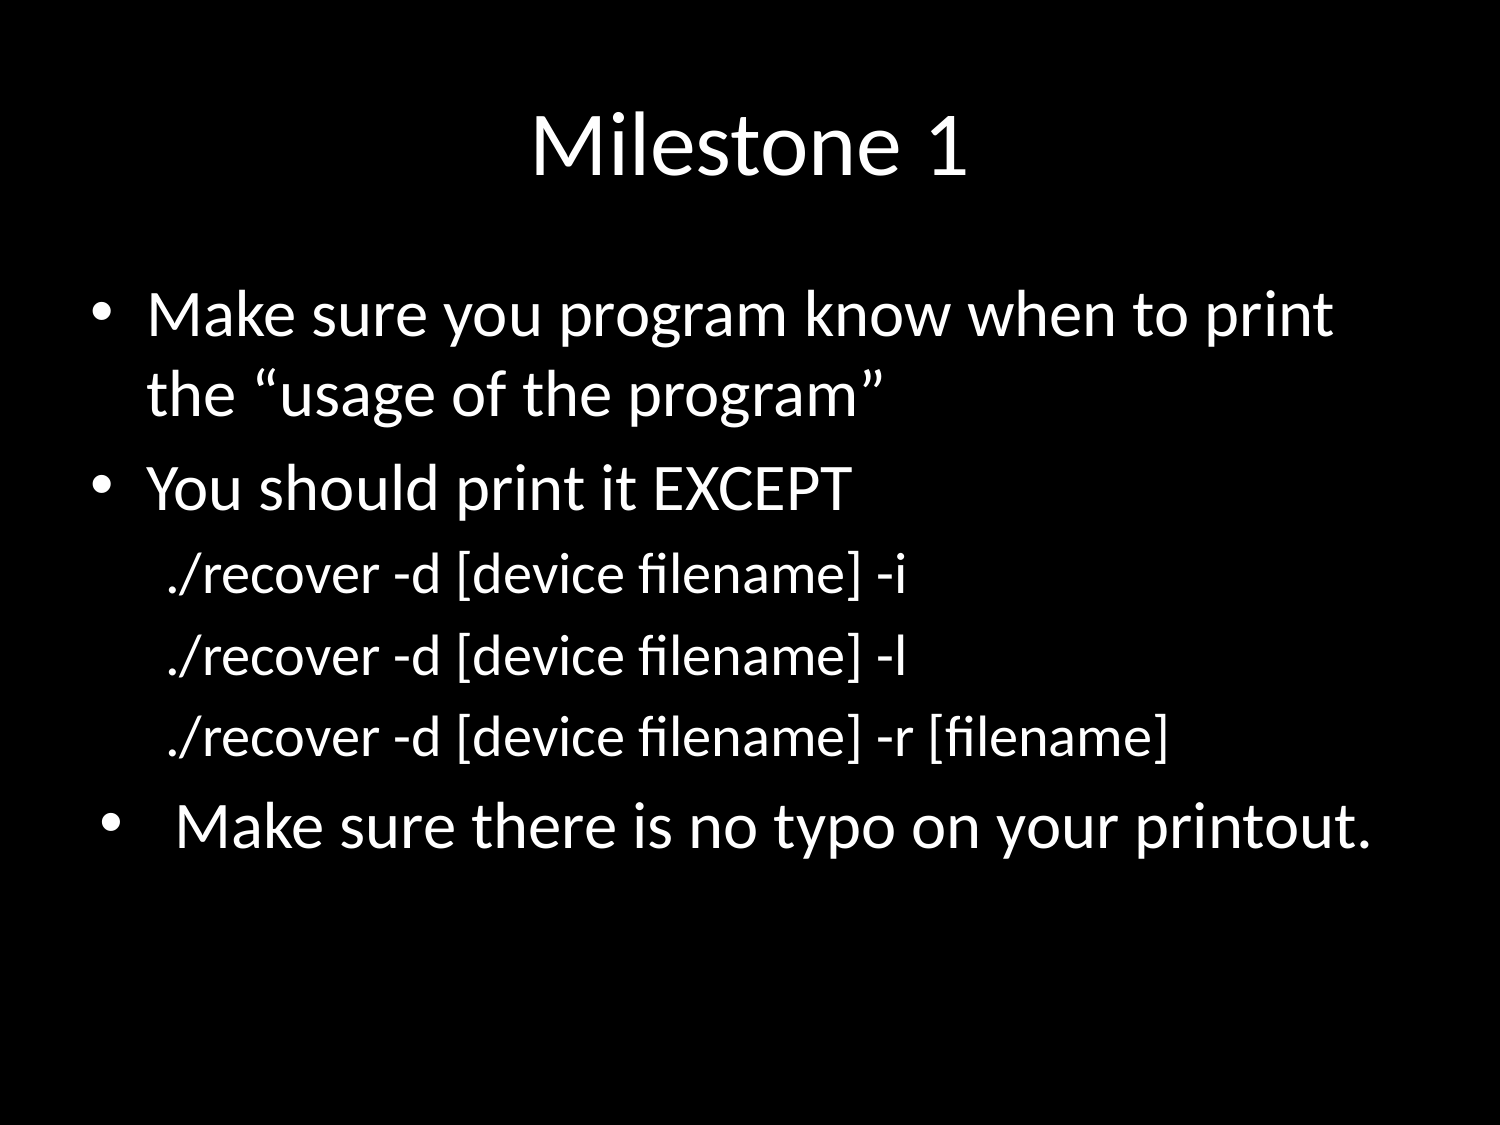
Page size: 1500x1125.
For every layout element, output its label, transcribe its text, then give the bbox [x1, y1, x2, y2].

title Milestone 1 [75, 45, 1425, 233]
list Make sure you program know when to print the “usage of the program” You should print it EXCEPT ./recover -d [device filename] -i ./recover -d [device filename] -l ./recover -d [device filename] -r [filename] Make sure there is no typo on your printout. [75, 262, 1425, 1005]
